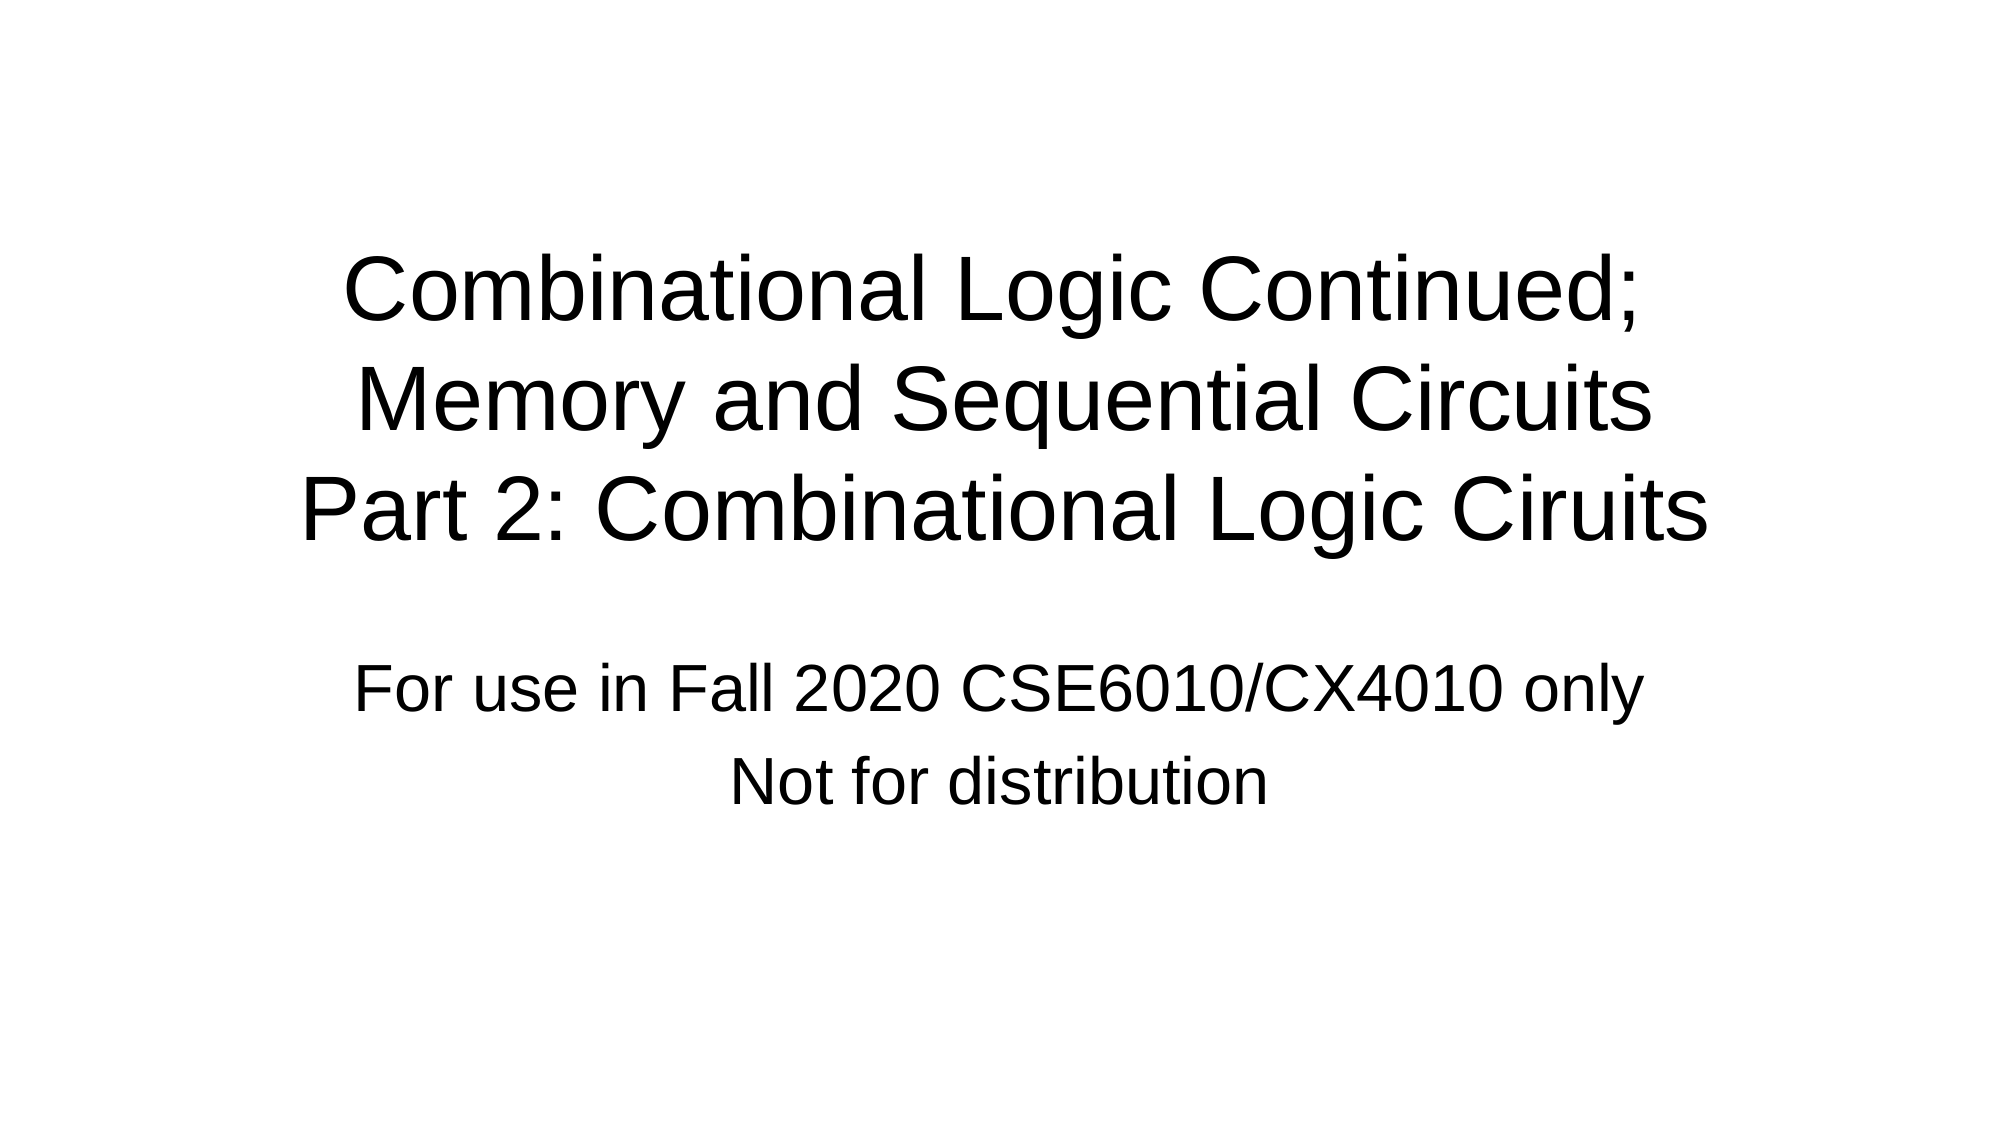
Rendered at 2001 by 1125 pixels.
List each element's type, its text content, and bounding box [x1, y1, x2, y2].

subtitle For use in Fall 2020 CSE6010/CX4010 only Not for distribution [300, 637, 1700, 925]
title Combinational Logic Continued; Memory and Sequential Circuits Part 2: Combinational Logic Ciruits [262, 224, 1750, 563]
